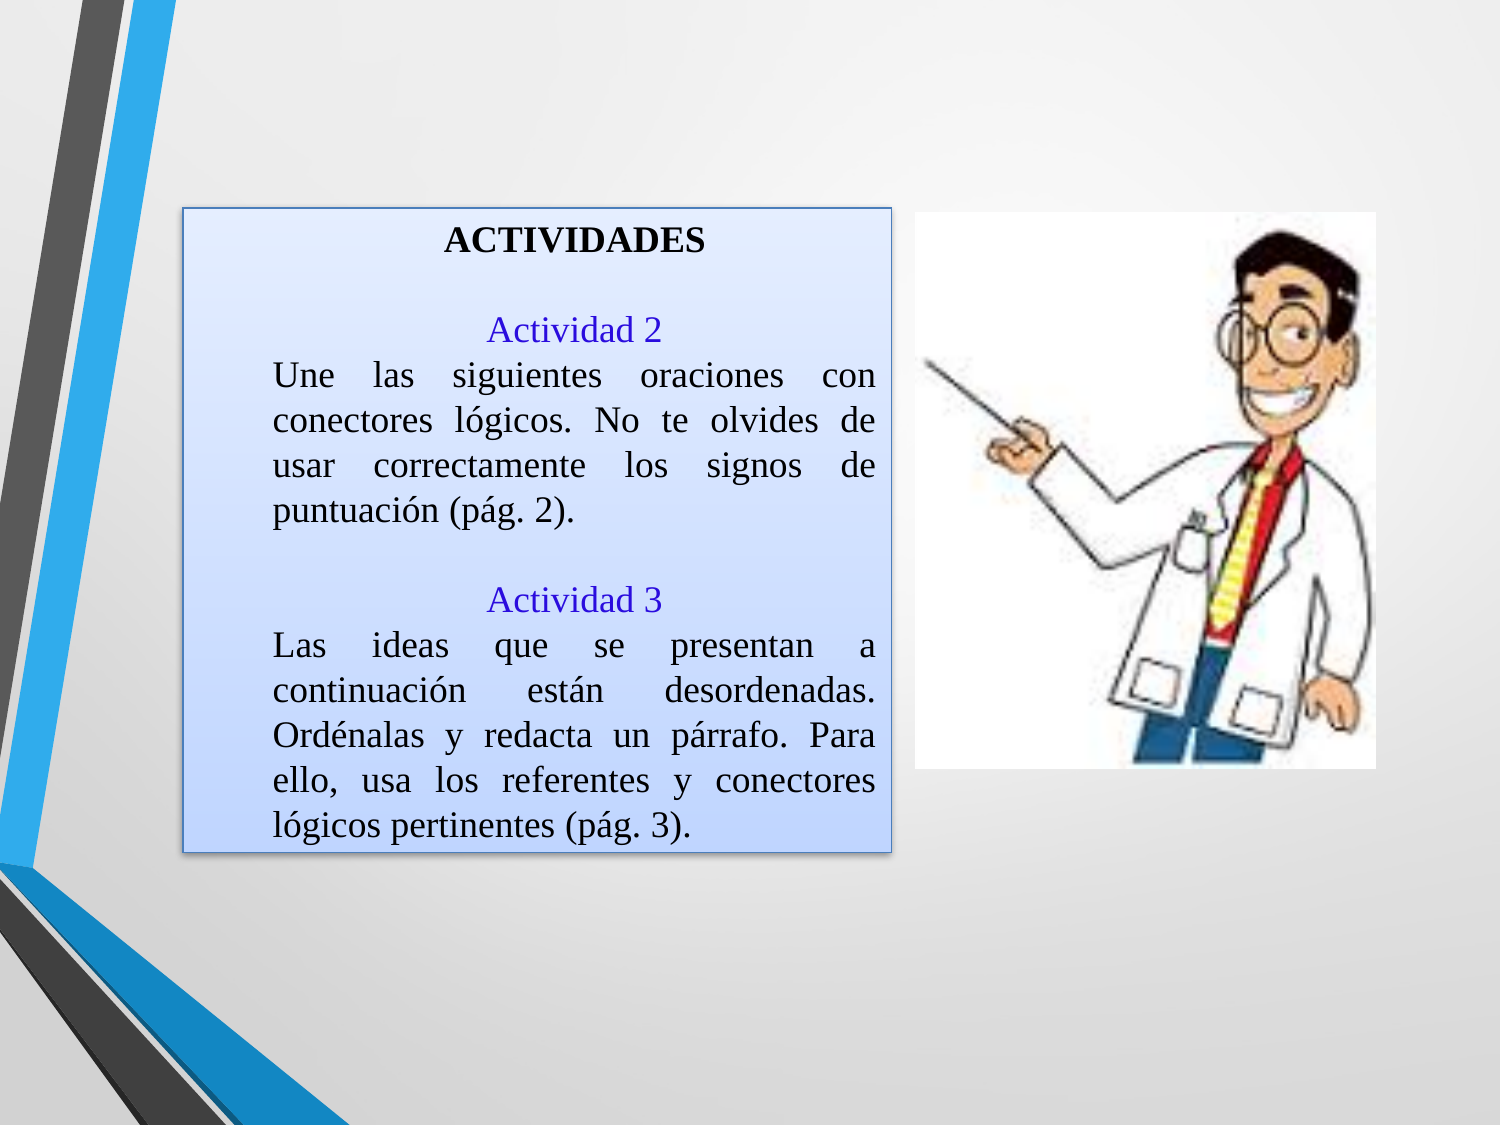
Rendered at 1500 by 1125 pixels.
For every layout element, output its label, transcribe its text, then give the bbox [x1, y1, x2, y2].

text_box ACTIVIDADES Actividad 2 Une las siguientes oraciones con conectores lógicos. No te olvides de usar correctamente los signos de puntuación (pág. 2). Actividad 3 Las ideas que se presentan a continuación están desordenadas. Ordénalas y redacta un párrafo. Para ello, usa los referentes y conectores lógicos pertinentes (pág. 3). [183, 207, 892, 853]
picture [915, 212, 1377, 769]
